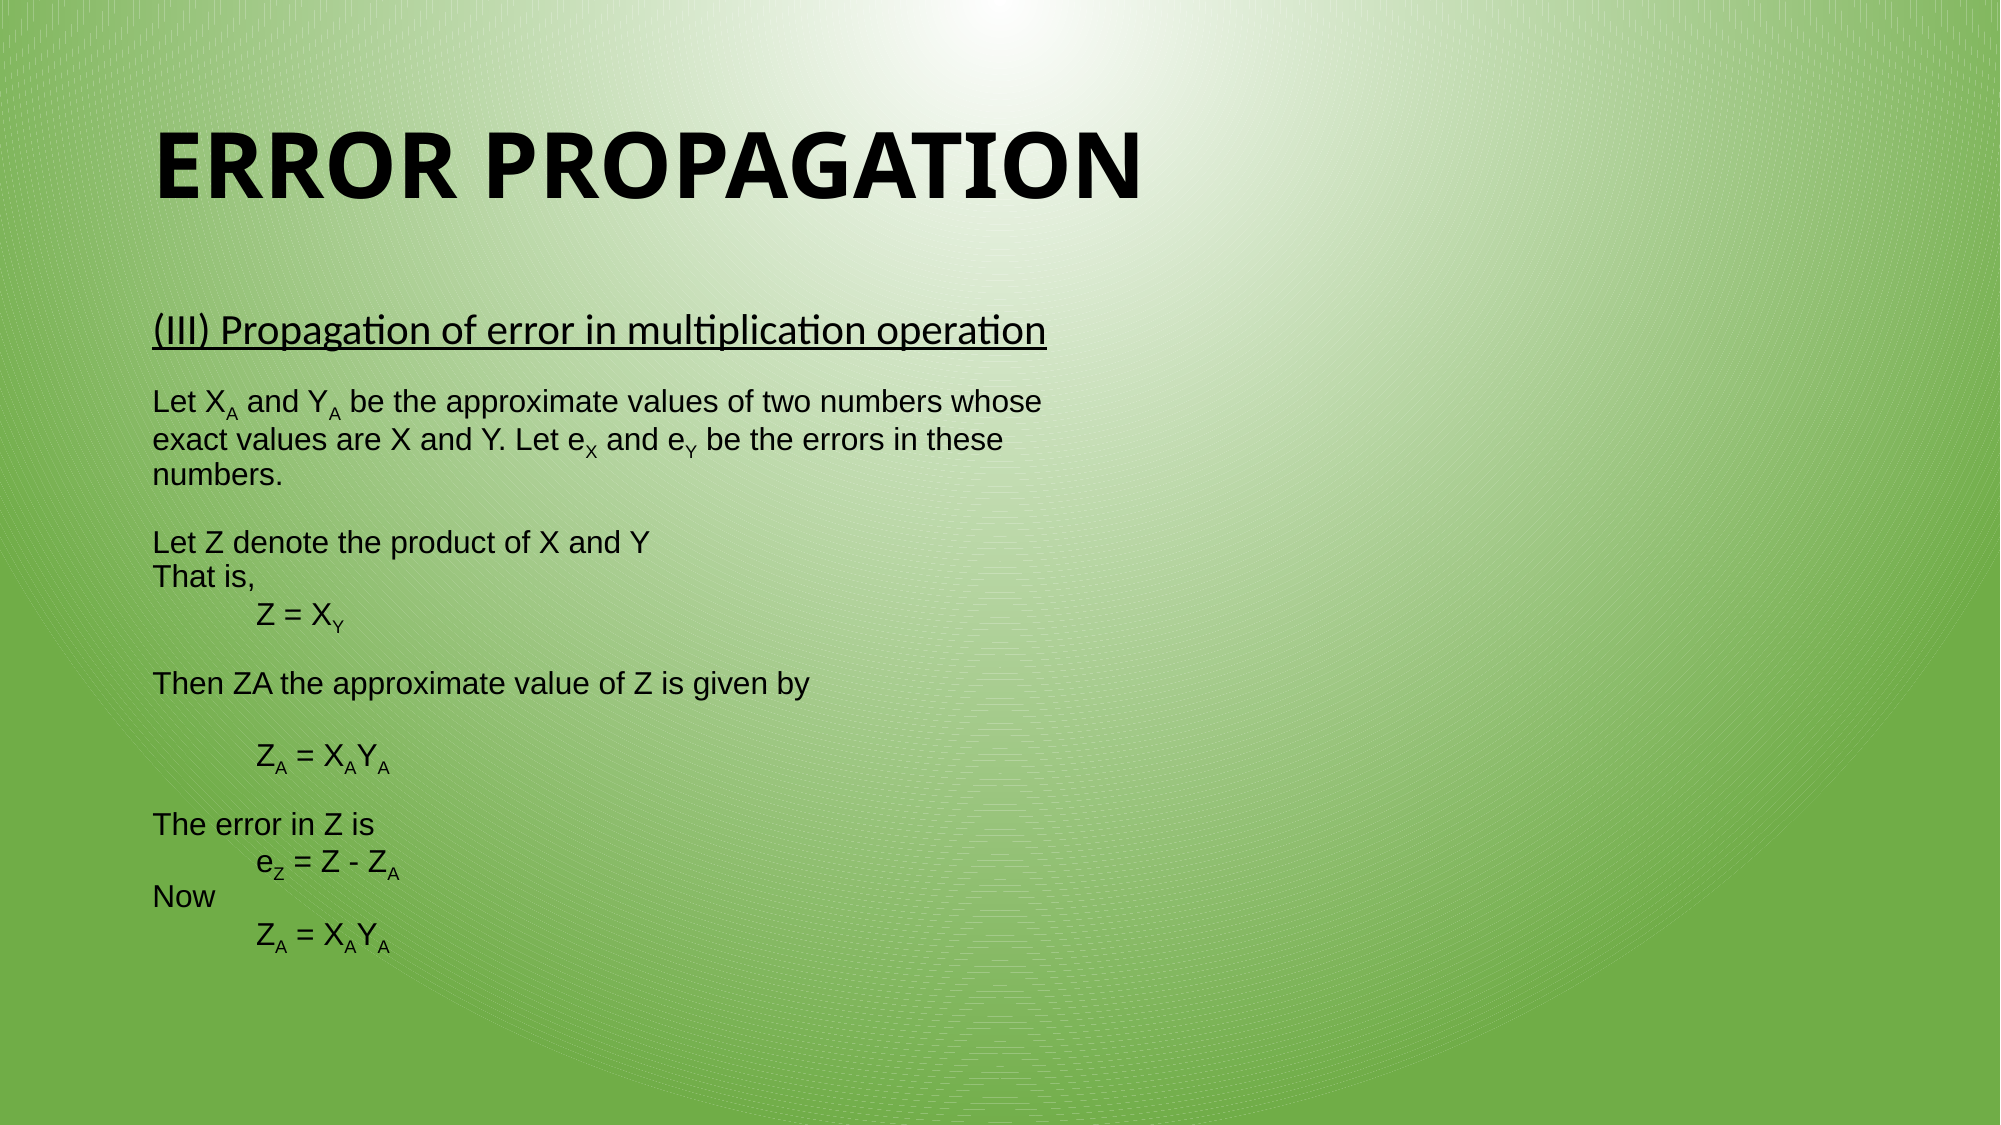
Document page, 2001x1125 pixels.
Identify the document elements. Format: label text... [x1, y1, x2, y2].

list (III) Propagation of error in multiplication operation Let XA and YA be the approximate values of two numbers whose exact values are X and Y. Let eX and eY be the errors in these numbers. Let Z denote the product of X and Y That is, Z = XY Then ZA the approximate value of Z is given by ZA = XAYA The error in Z is eZ = Z - ZA Now ZA = XAYA [137, 299, 1863, 1014]
title ERROR PROPAGATION [137, 59, 1863, 278]
